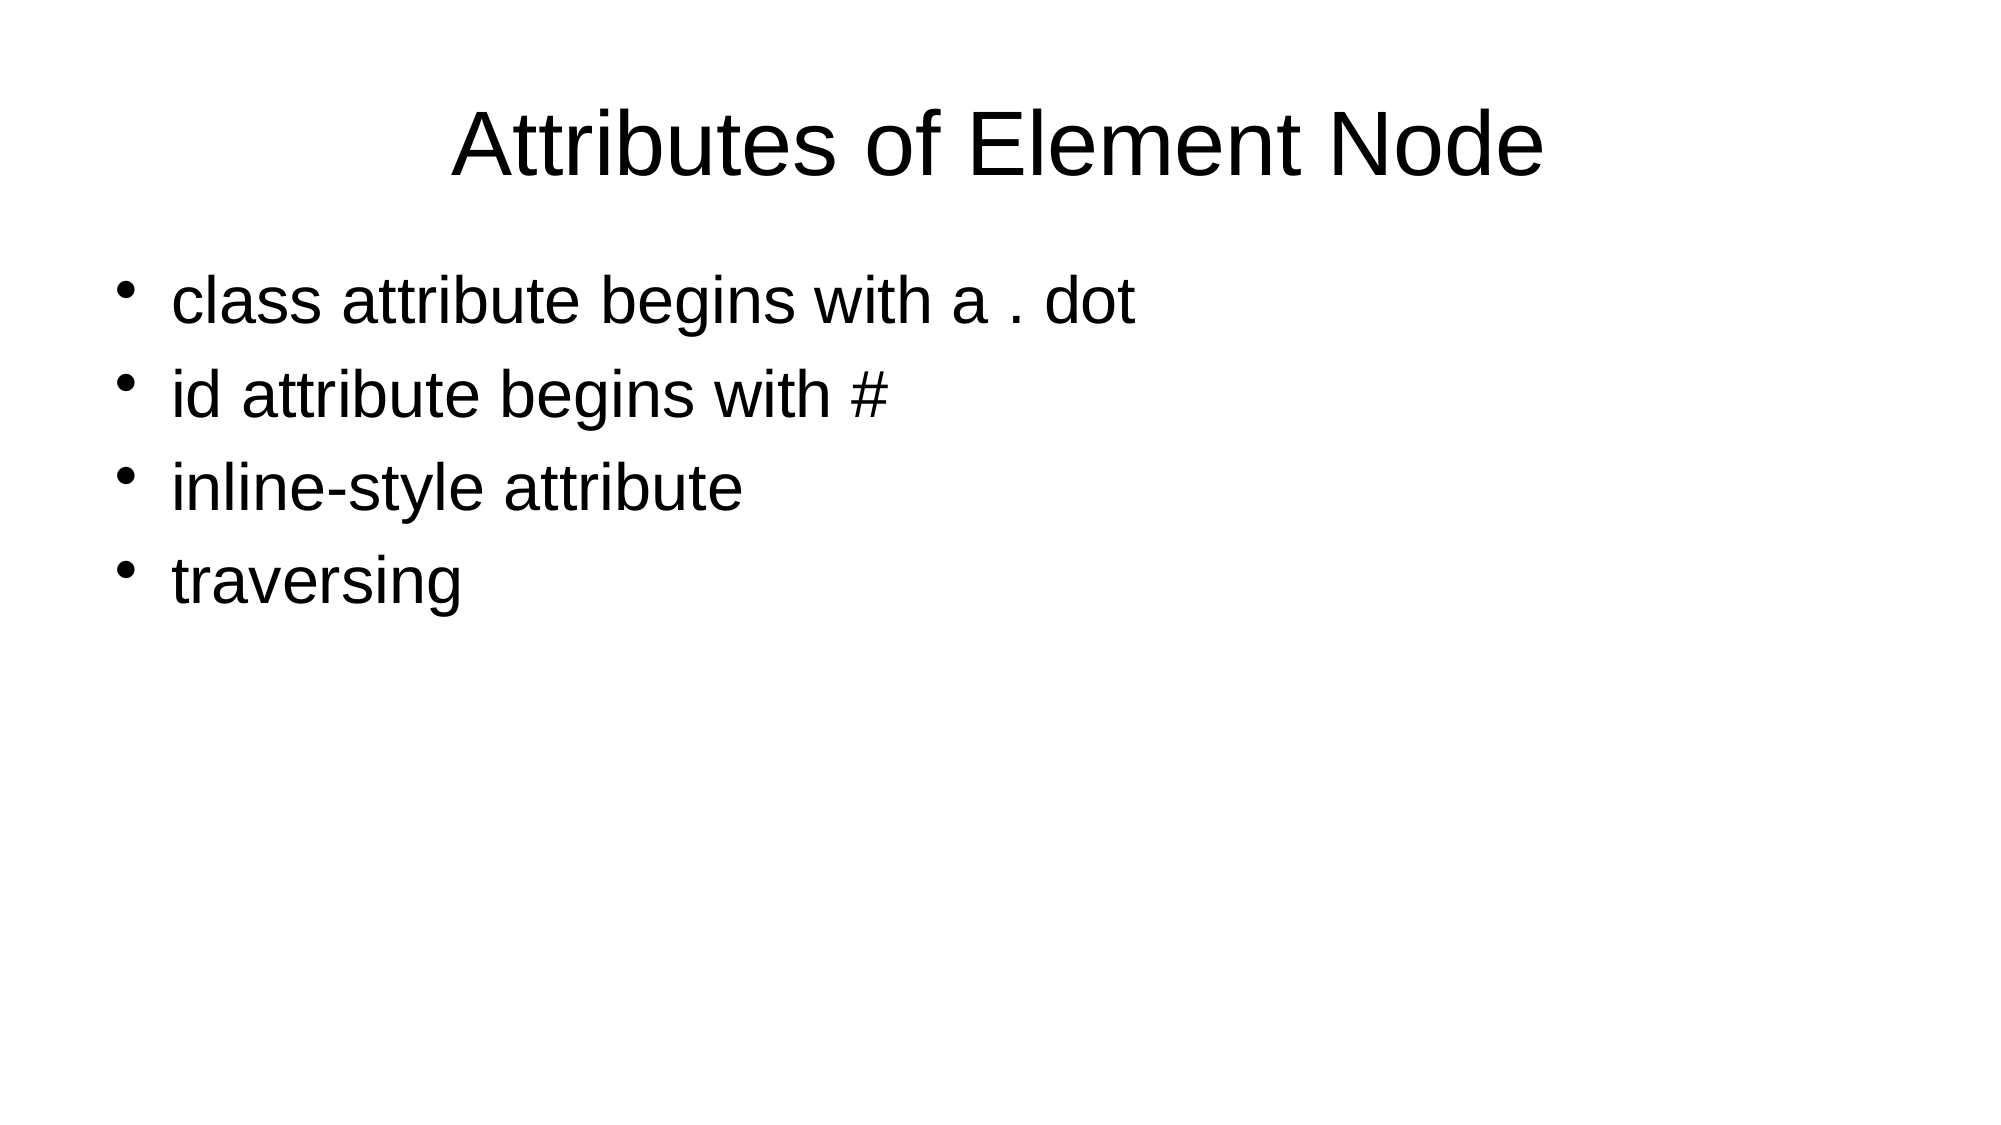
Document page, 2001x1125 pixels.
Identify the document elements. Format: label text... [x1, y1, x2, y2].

title Attributes of Element Node [99, 44, 1901, 233]
list class attribute begins with a . dot id attribute begins with # inline-style attribute traversing [99, 249, 1901, 993]
